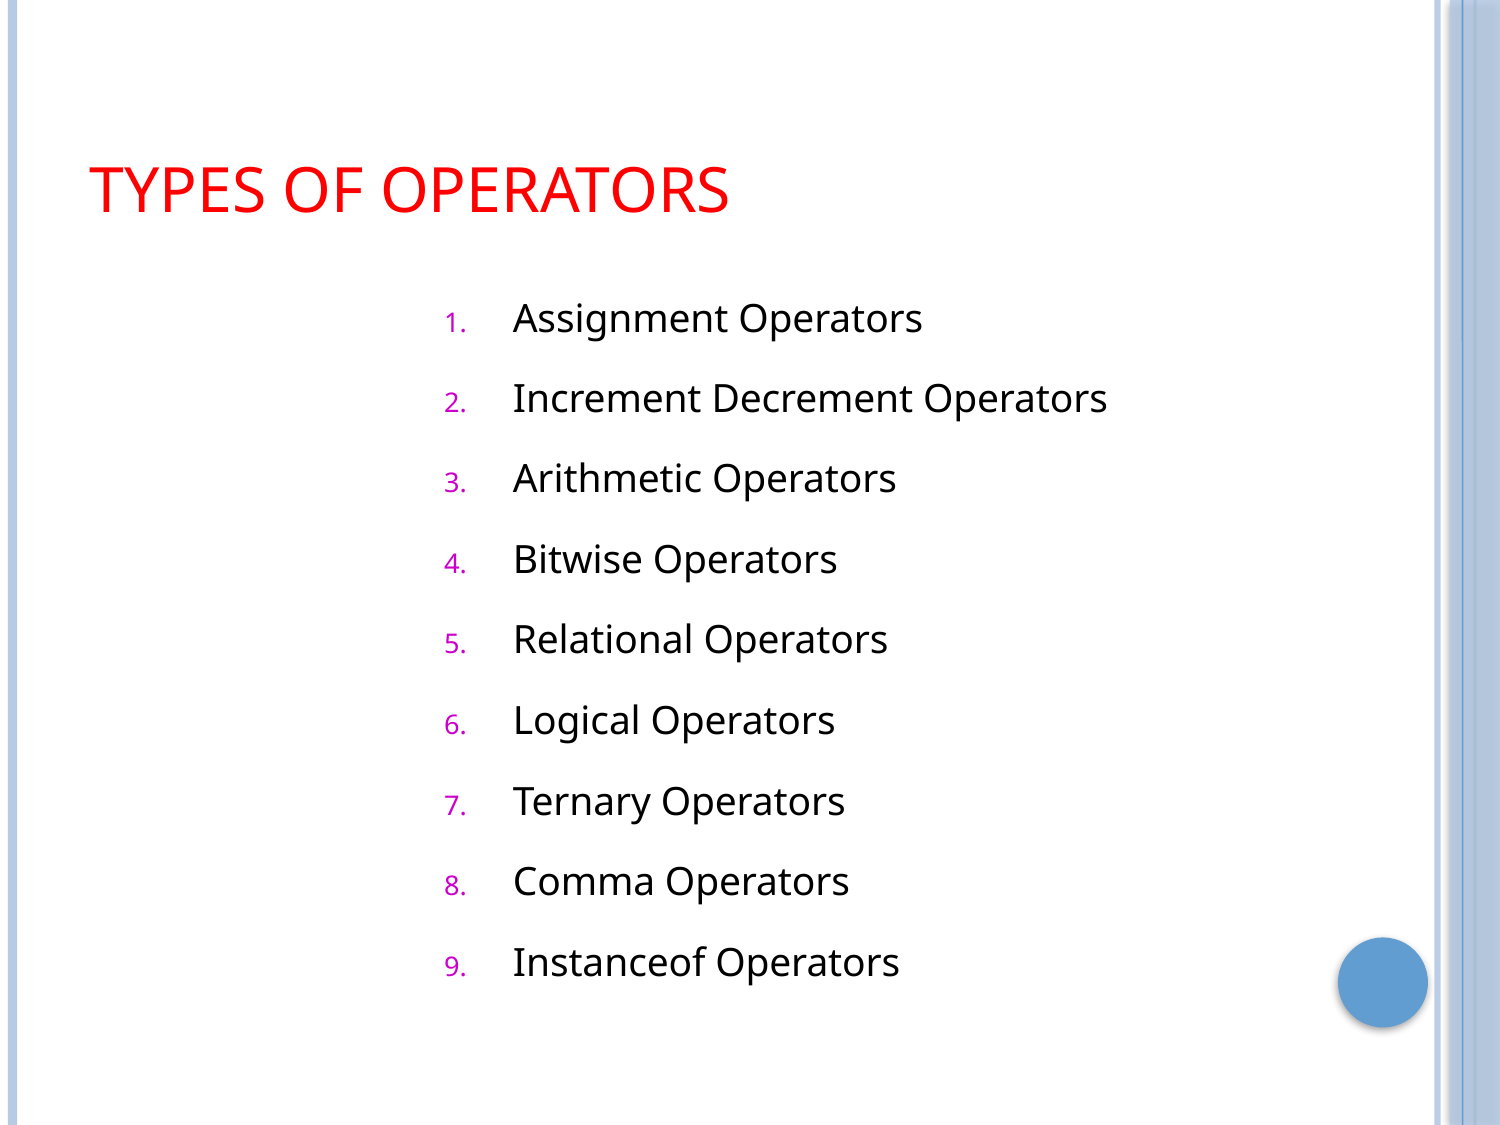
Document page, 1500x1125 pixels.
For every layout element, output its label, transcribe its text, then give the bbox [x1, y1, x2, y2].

list Assignment Operators Increment Decrement Operators Arithmetic Operators Bitwise Operators Relational Operators Logical Operators Ternary Operators Comma Operators Instanceof Operators [429, 262, 1188, 1071]
title Types of Operators [75, 45, 1300, 233]
